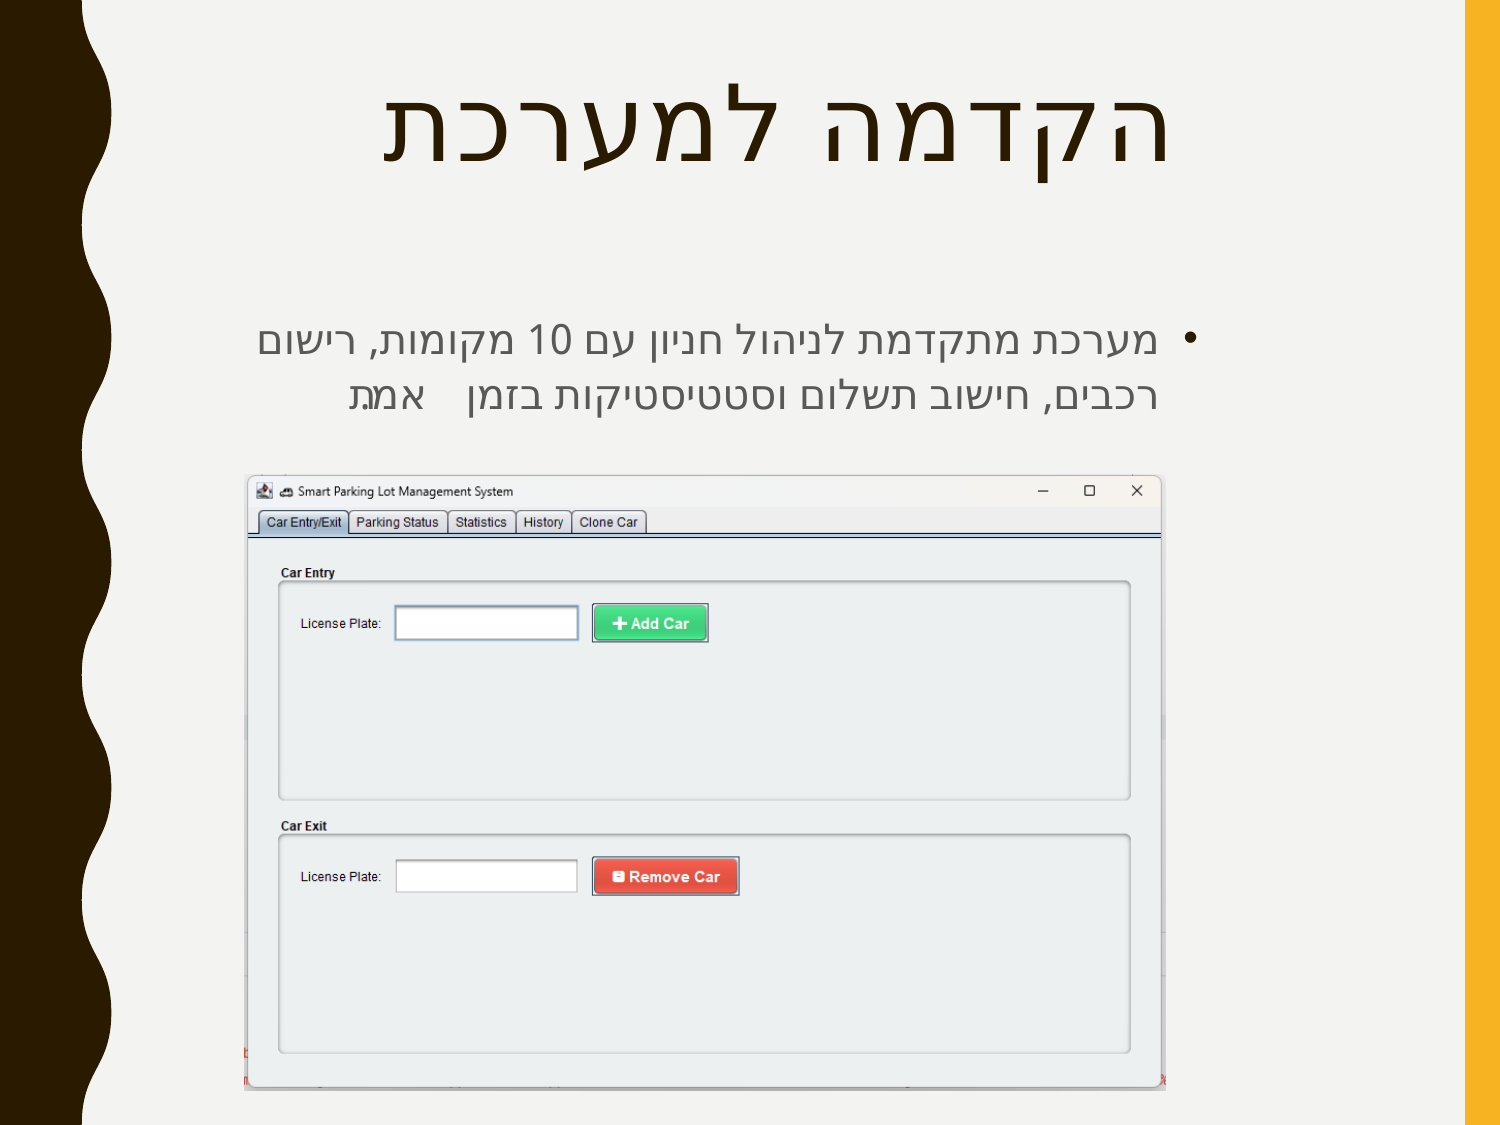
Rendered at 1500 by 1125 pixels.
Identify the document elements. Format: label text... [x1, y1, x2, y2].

title הקדמה למערכת📘 [154, 62, 1407, 308]
list מערכת מתקדמת לניהול חניון עם 10 מקומות, רישום רכבים, חישוב תשלום וסטטיסטיקות בזמן אמת. 🎯 [155, 299, 1213, 452]
picture [244, 474, 1166, 1091]
